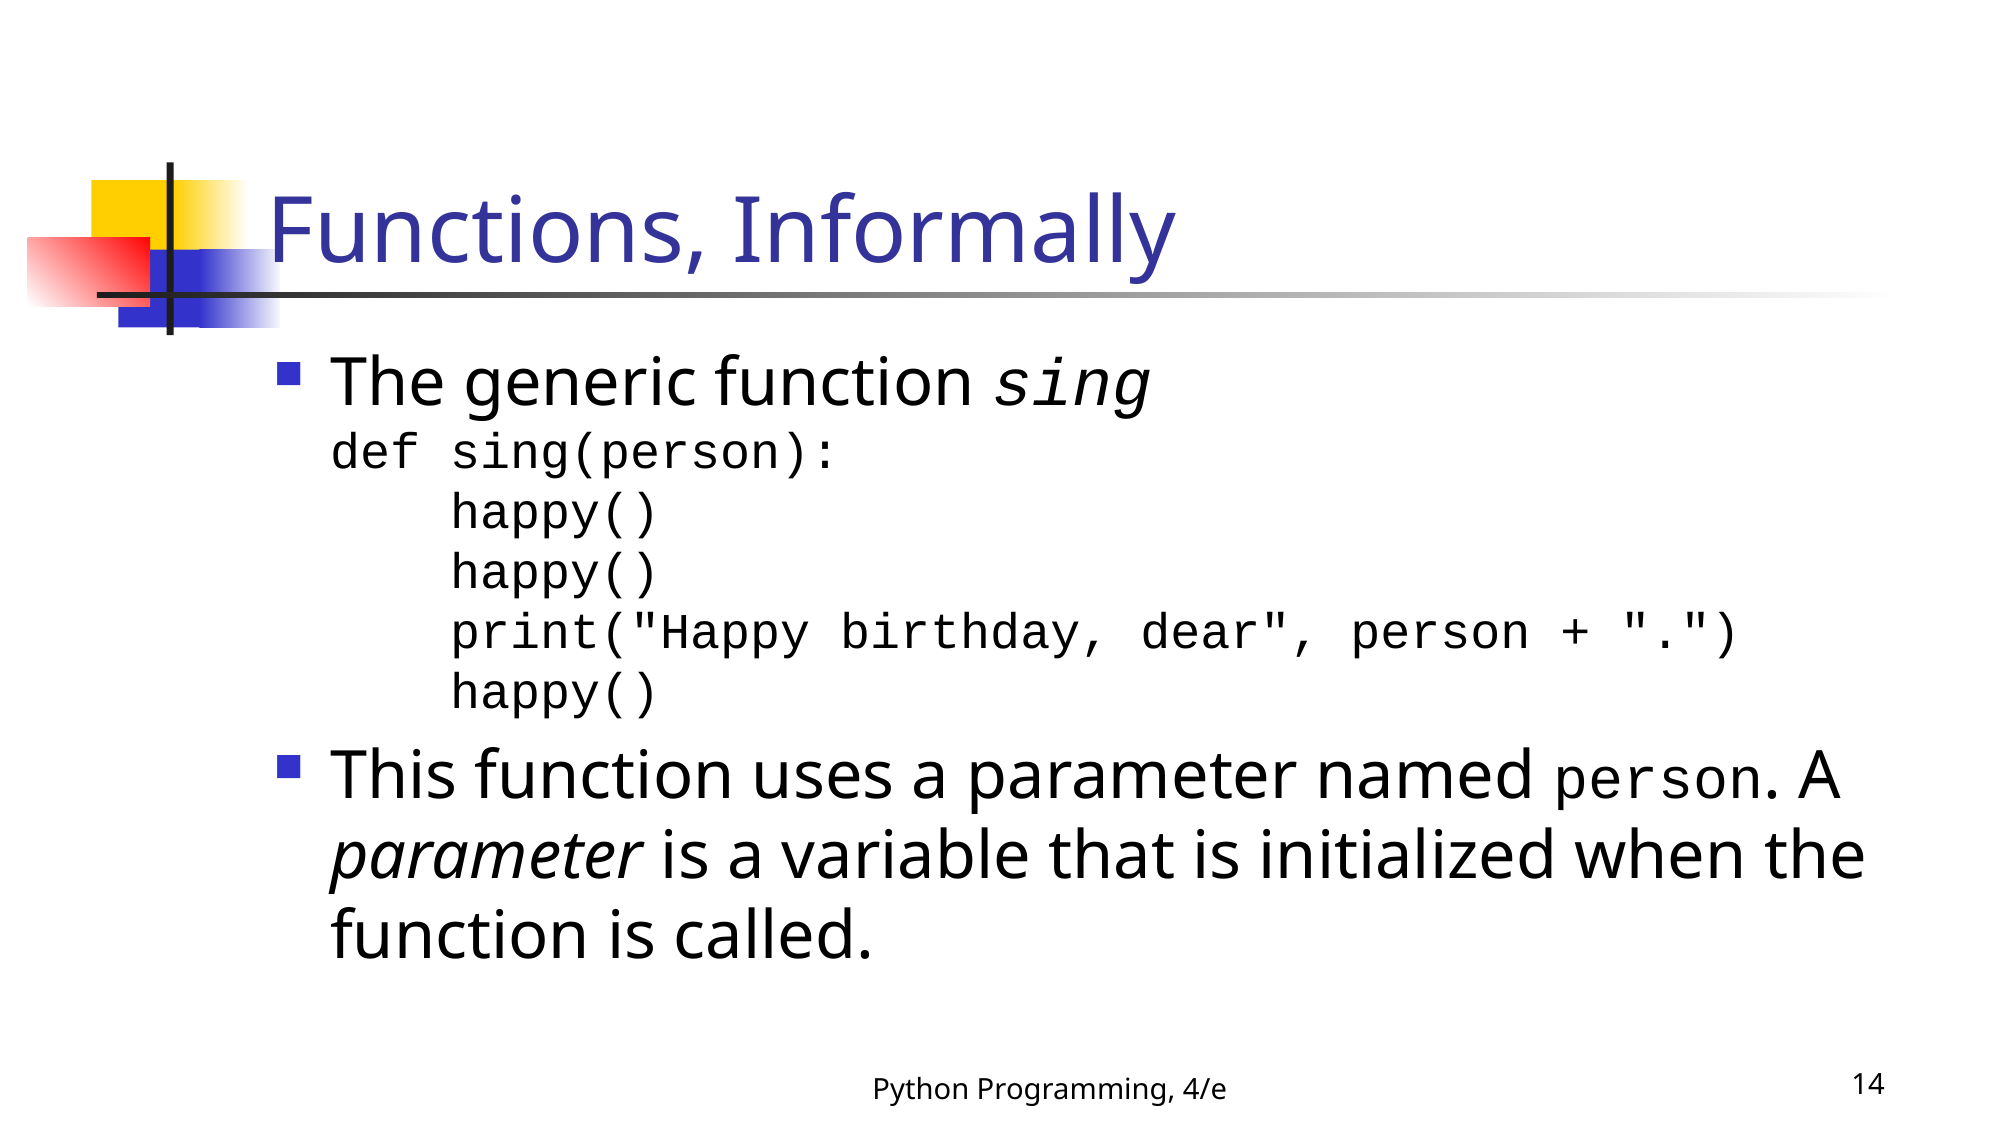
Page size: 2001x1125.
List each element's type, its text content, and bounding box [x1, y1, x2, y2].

list The generic function sing def sing(person): happy() happy() print("Happy birthday, dear", person + ".") happy() This function uses a parameter named person. A parameter is a variable that is initialized when the function is called. [258, 331, 1959, 1006]
slide_number 14 [1483, 1037, 1901, 1113]
title Functions, Informally [251, 101, 1957, 289]
footer Python Programming, 4/e [733, 1037, 1367, 1113]
